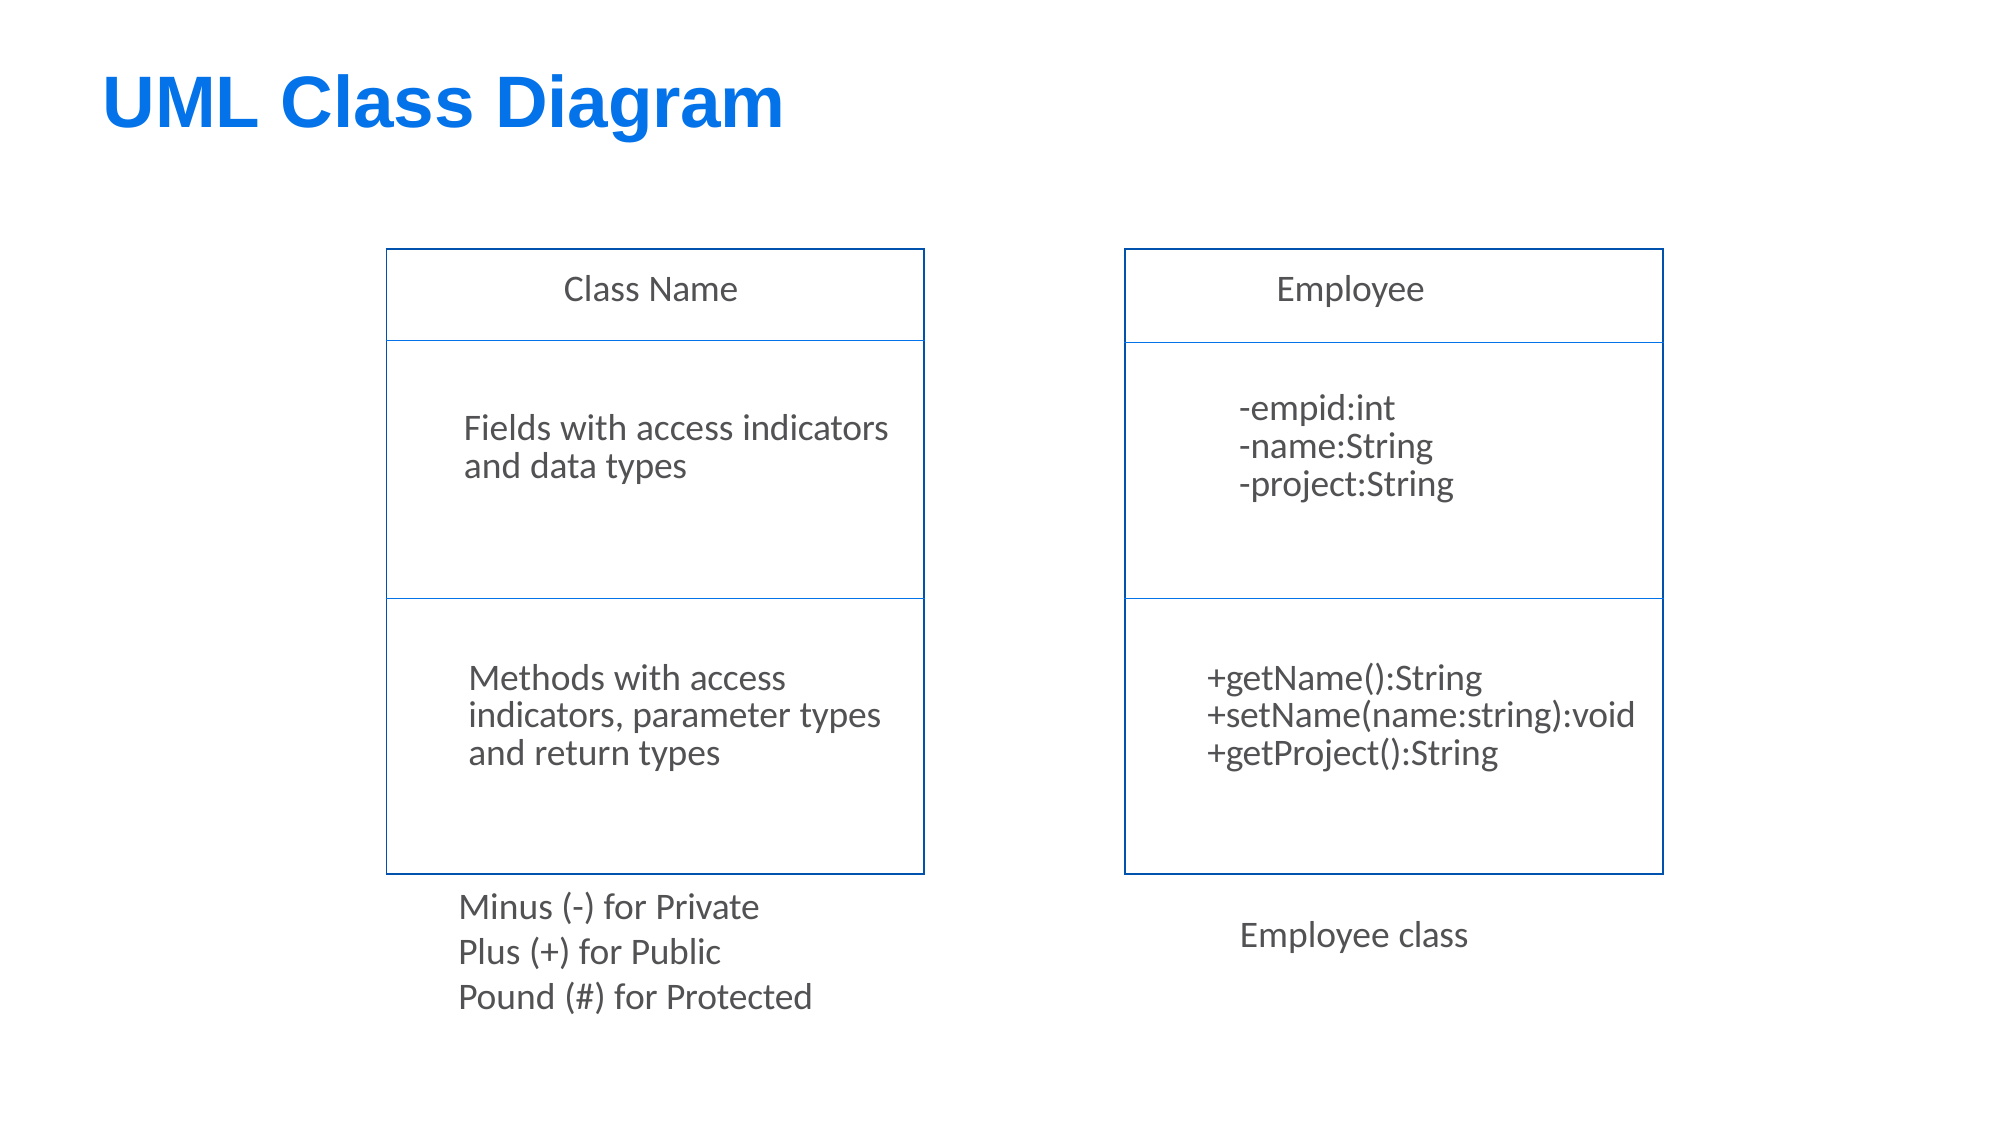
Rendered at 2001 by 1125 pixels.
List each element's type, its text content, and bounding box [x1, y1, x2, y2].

table_cell +getName():String +setName(name:string):void +getProject():String [1126, 599, 1662, 873]
title UML Class Diagram [100, 52, 1661, 243]
text_box Minus (-) for Private Plus (+) for Public Pound (#) for Protected [456, 880, 818, 1018]
table_header Class Name [387, 250, 923, 340]
table_cell -empid:int -name:String -project:String [1126, 343, 1662, 598]
table_cell Methods with access indicators, parameter types and return types [387, 599, 923, 873]
table_cell Fields with access indicators and data types [387, 341, 923, 598]
text_box Employee class [1238, 908, 1473, 956]
table_header Employee [1126, 250, 1662, 342]
